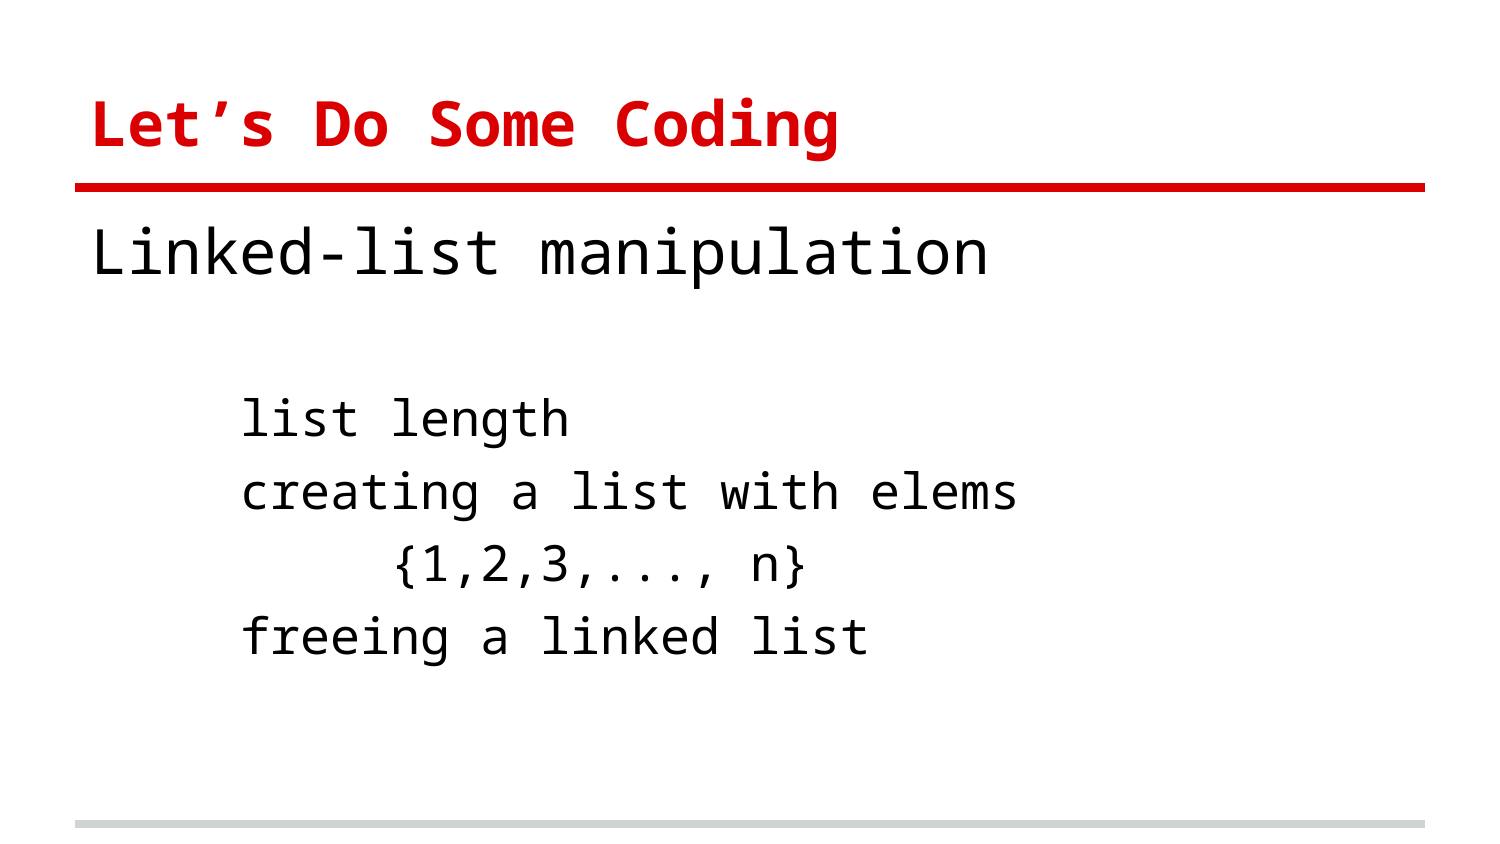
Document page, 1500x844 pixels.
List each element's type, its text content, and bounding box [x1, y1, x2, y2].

title Let’s Do Some Coding [75, 33, 1425, 175]
list Linked-list manipulation list length creating a list with elems {1,2,3,..., n} freeing a linked list [75, 196, 1425, 808]
